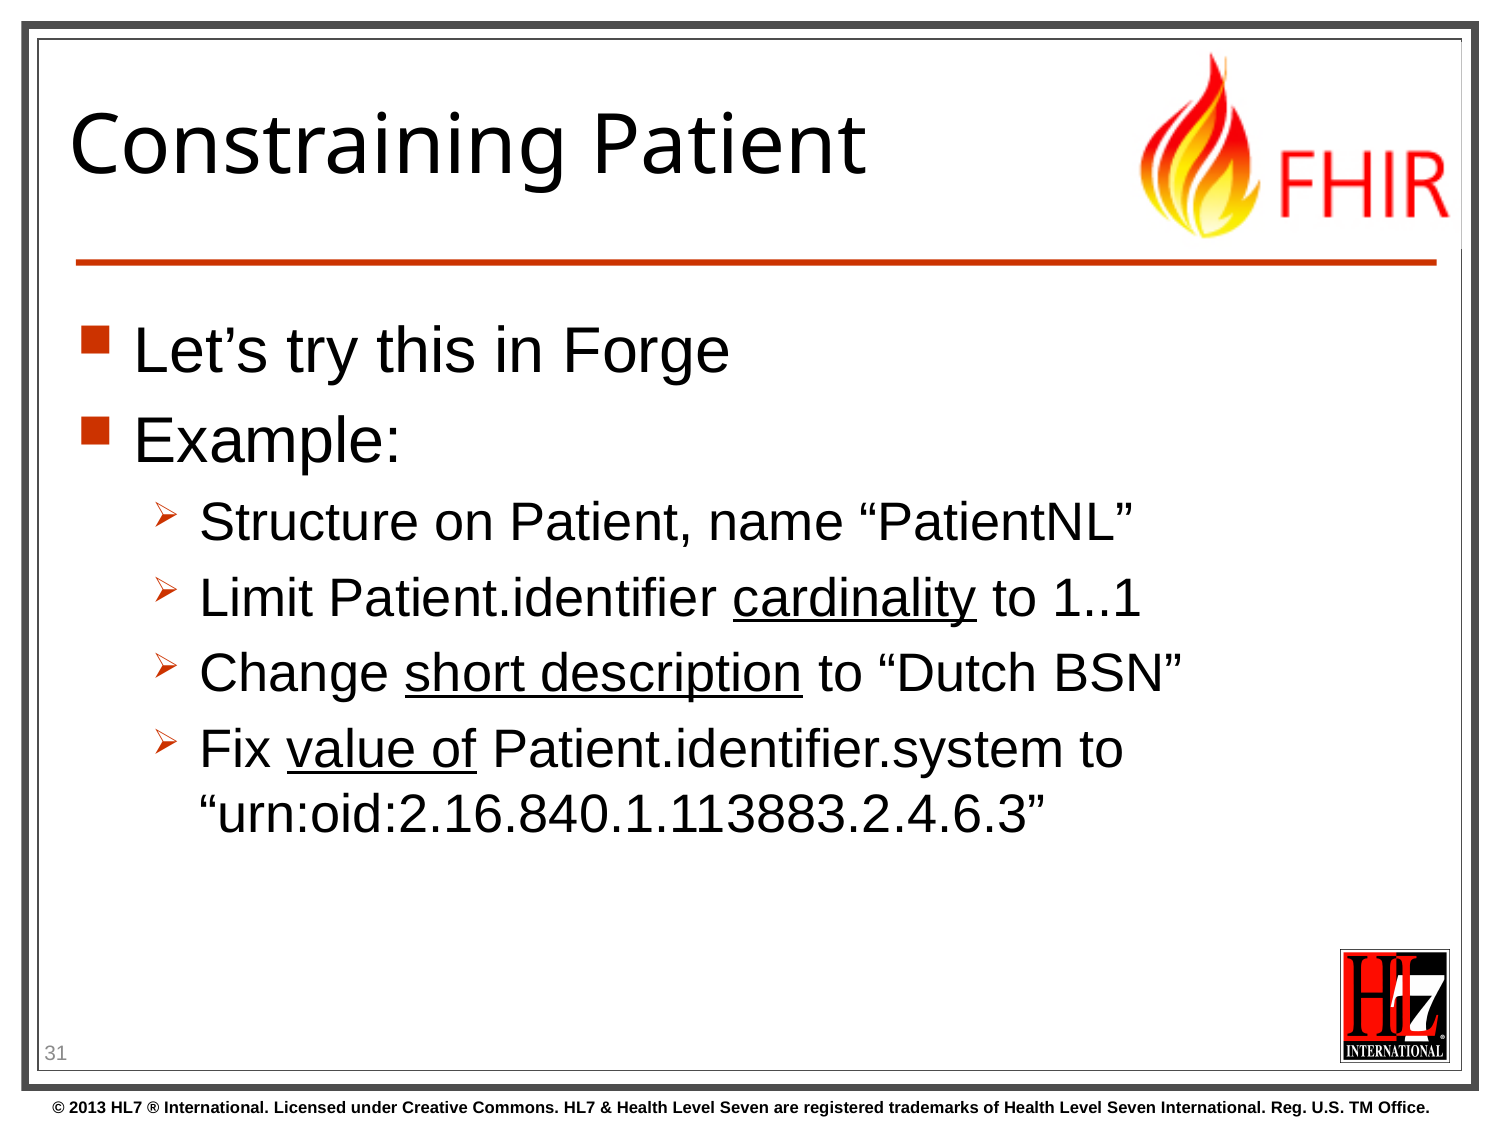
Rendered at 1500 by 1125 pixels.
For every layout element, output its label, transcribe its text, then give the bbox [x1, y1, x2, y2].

picture [1340, 949, 1450, 1063]
picture [1128, 42, 1462, 249]
list Let’s try this in Forge Example: Structure on Patient, name “PatientNL” Limit Patient.identifier cardinality to 1..1 Change short description to “Dutch BSN” Fix value of Patient.identifier.system to “urn:oid:2.16.840.1.113883.2.4.6.3” [62, 299, 1438, 1035]
slide_number 31 [29, 1034, 148, 1071]
title Constraining Patient [53, 54, 1128, 244]
